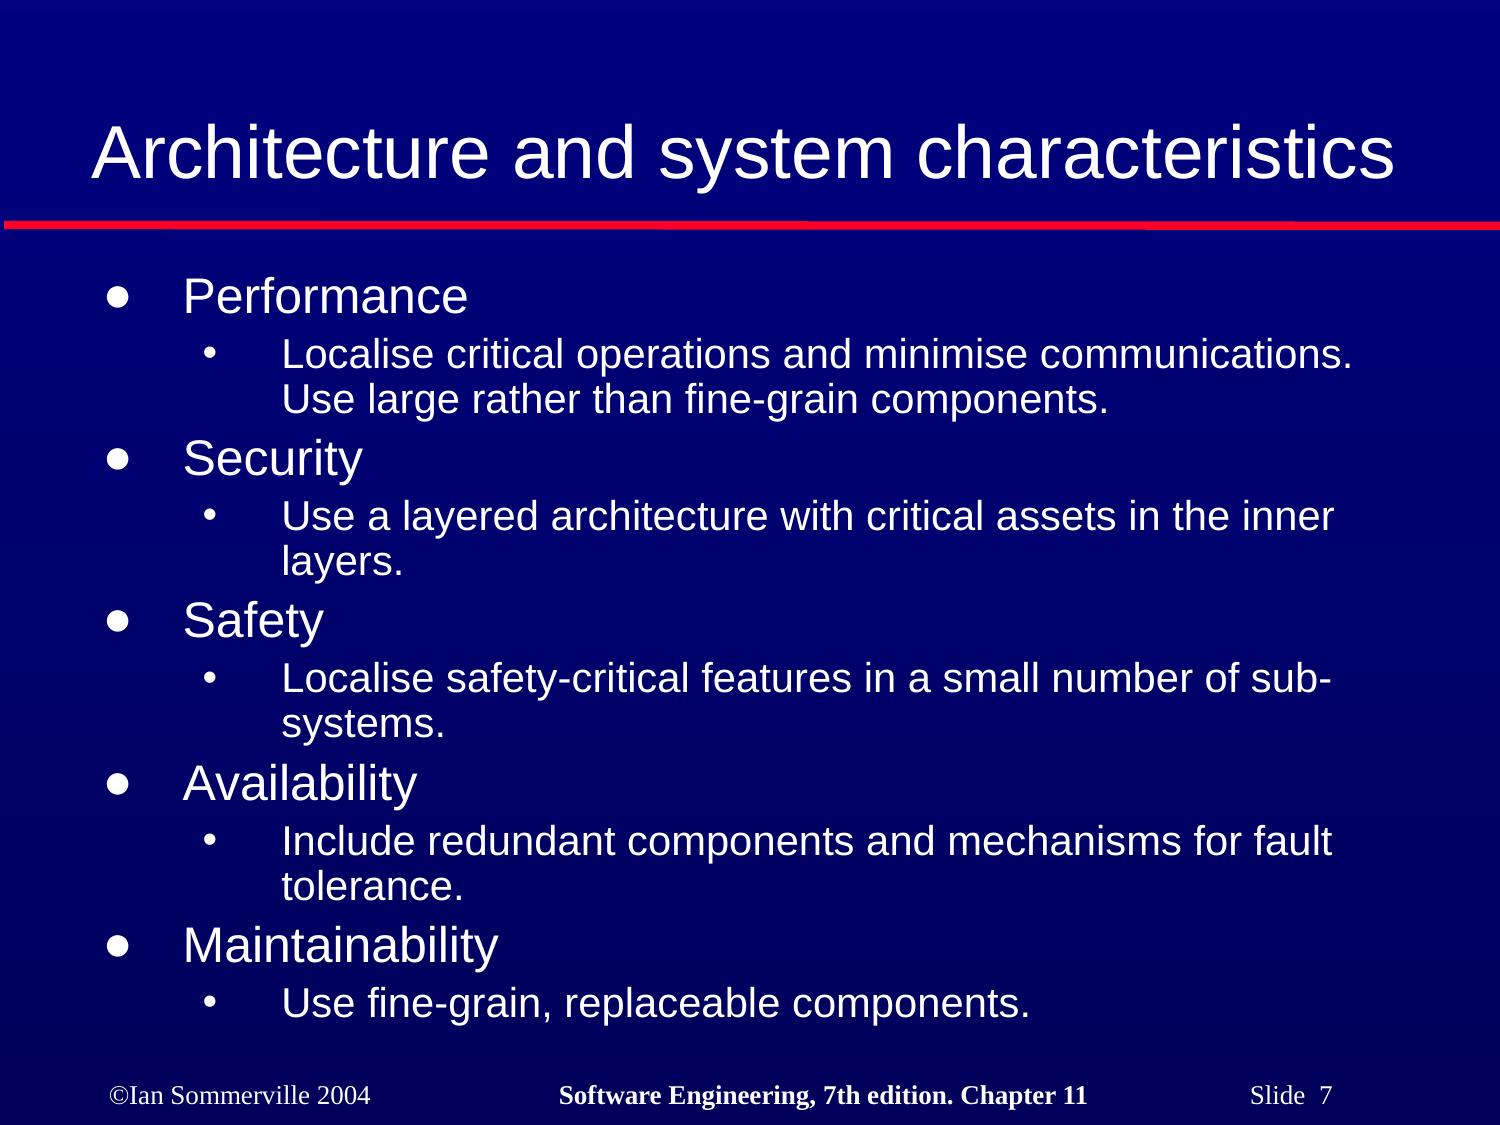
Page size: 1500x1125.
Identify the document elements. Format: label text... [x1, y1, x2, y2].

list Performance Localise critical operations and minimise communications. Use large rather than fine-grain components. Security Use a layered architecture with critical assets in the inner layers. Safety Localise safety-critical features in a small number of sub-systems. Availability Include redundant components and mechanisms for fault tolerance. Maintainability Use fine-grain, replaceable components. [87, 262, 1438, 941]
title Architecture and system characteristics [62, 50, 1425, 201]
